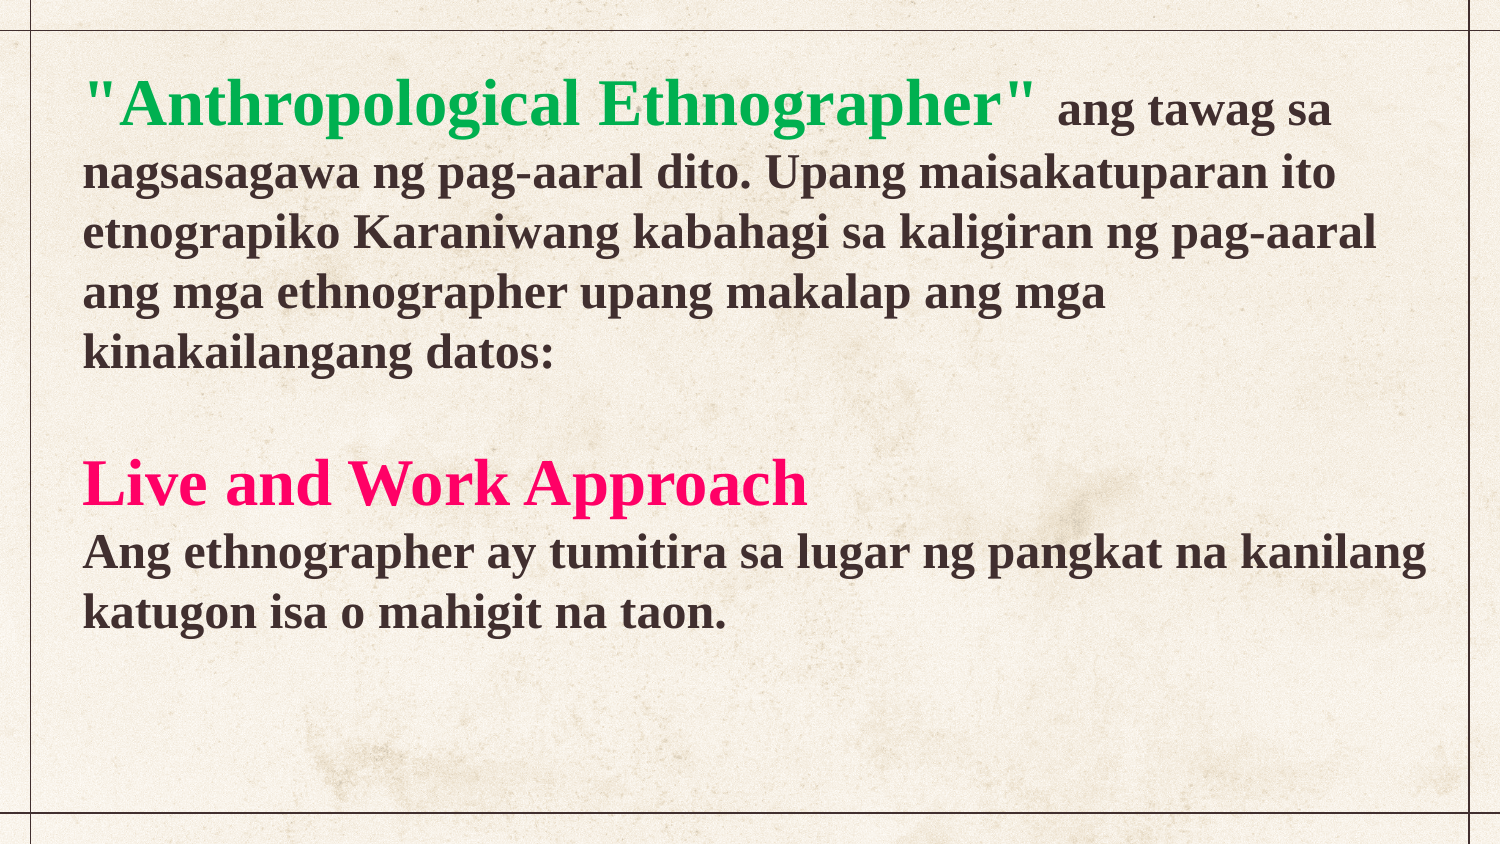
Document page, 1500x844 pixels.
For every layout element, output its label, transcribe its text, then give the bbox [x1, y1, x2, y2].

text_box "Anthropological Ethnographer" ang tawag sa nagsasagawa ng pag-aaral dito. Upang maisakatuparan ito etnograpiko Karaniwang kabahagi sa kaligiran ng pag-aaral ang mga ethnographer upang makalap ang mga kinakailangang datos: Live and Work Approach Ang ethnographer ay tumitira sa lugar ng pangkat na kanilang katugon isa o mahigit na taon. [67, 0, 1444, 844]
